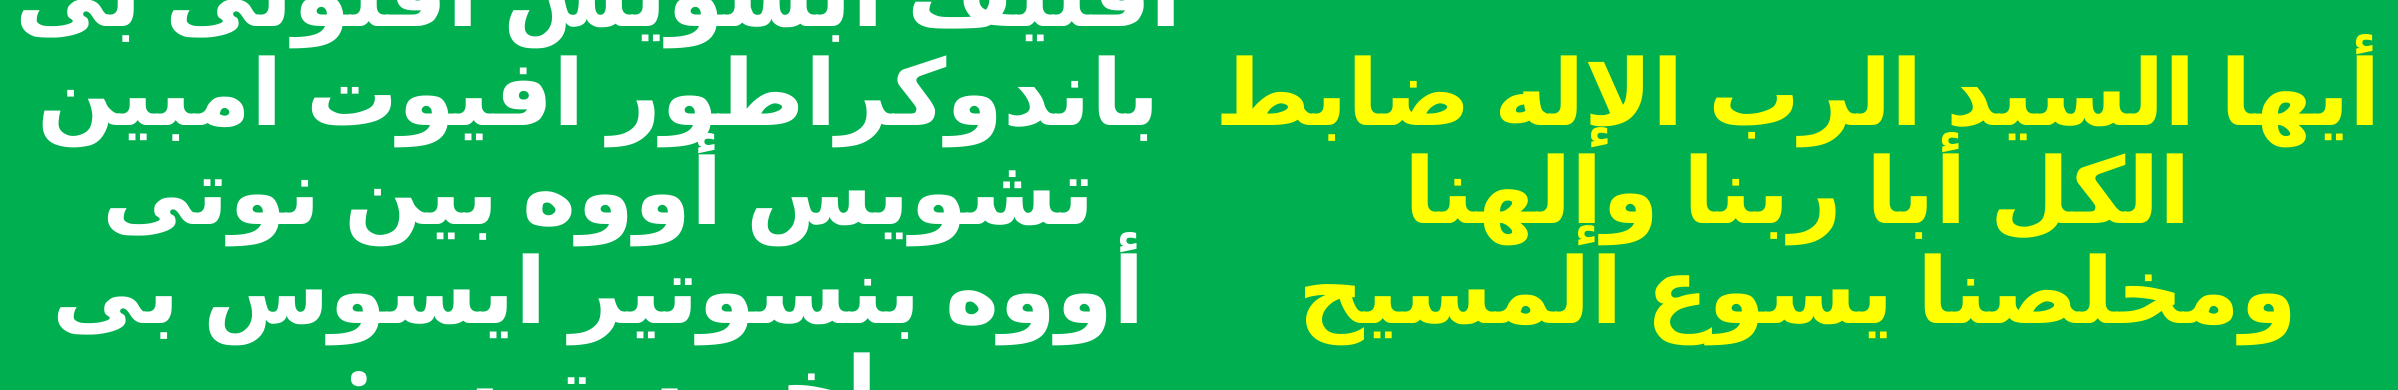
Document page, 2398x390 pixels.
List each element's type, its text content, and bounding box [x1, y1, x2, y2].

list أيها السيد الرب الإله ضابط الكل أبا ربنا وإلهنا ومخلصنا يسوع المسيح [1198, 0, 2398, 390]
list افنيف ابشويس افنوتى بى باندوكراطور افيوت امبين تشويس أووه بين نوتى أووه بنسوتير ايسوس بى اخريستوس: [0, 0, 1198, 390]
